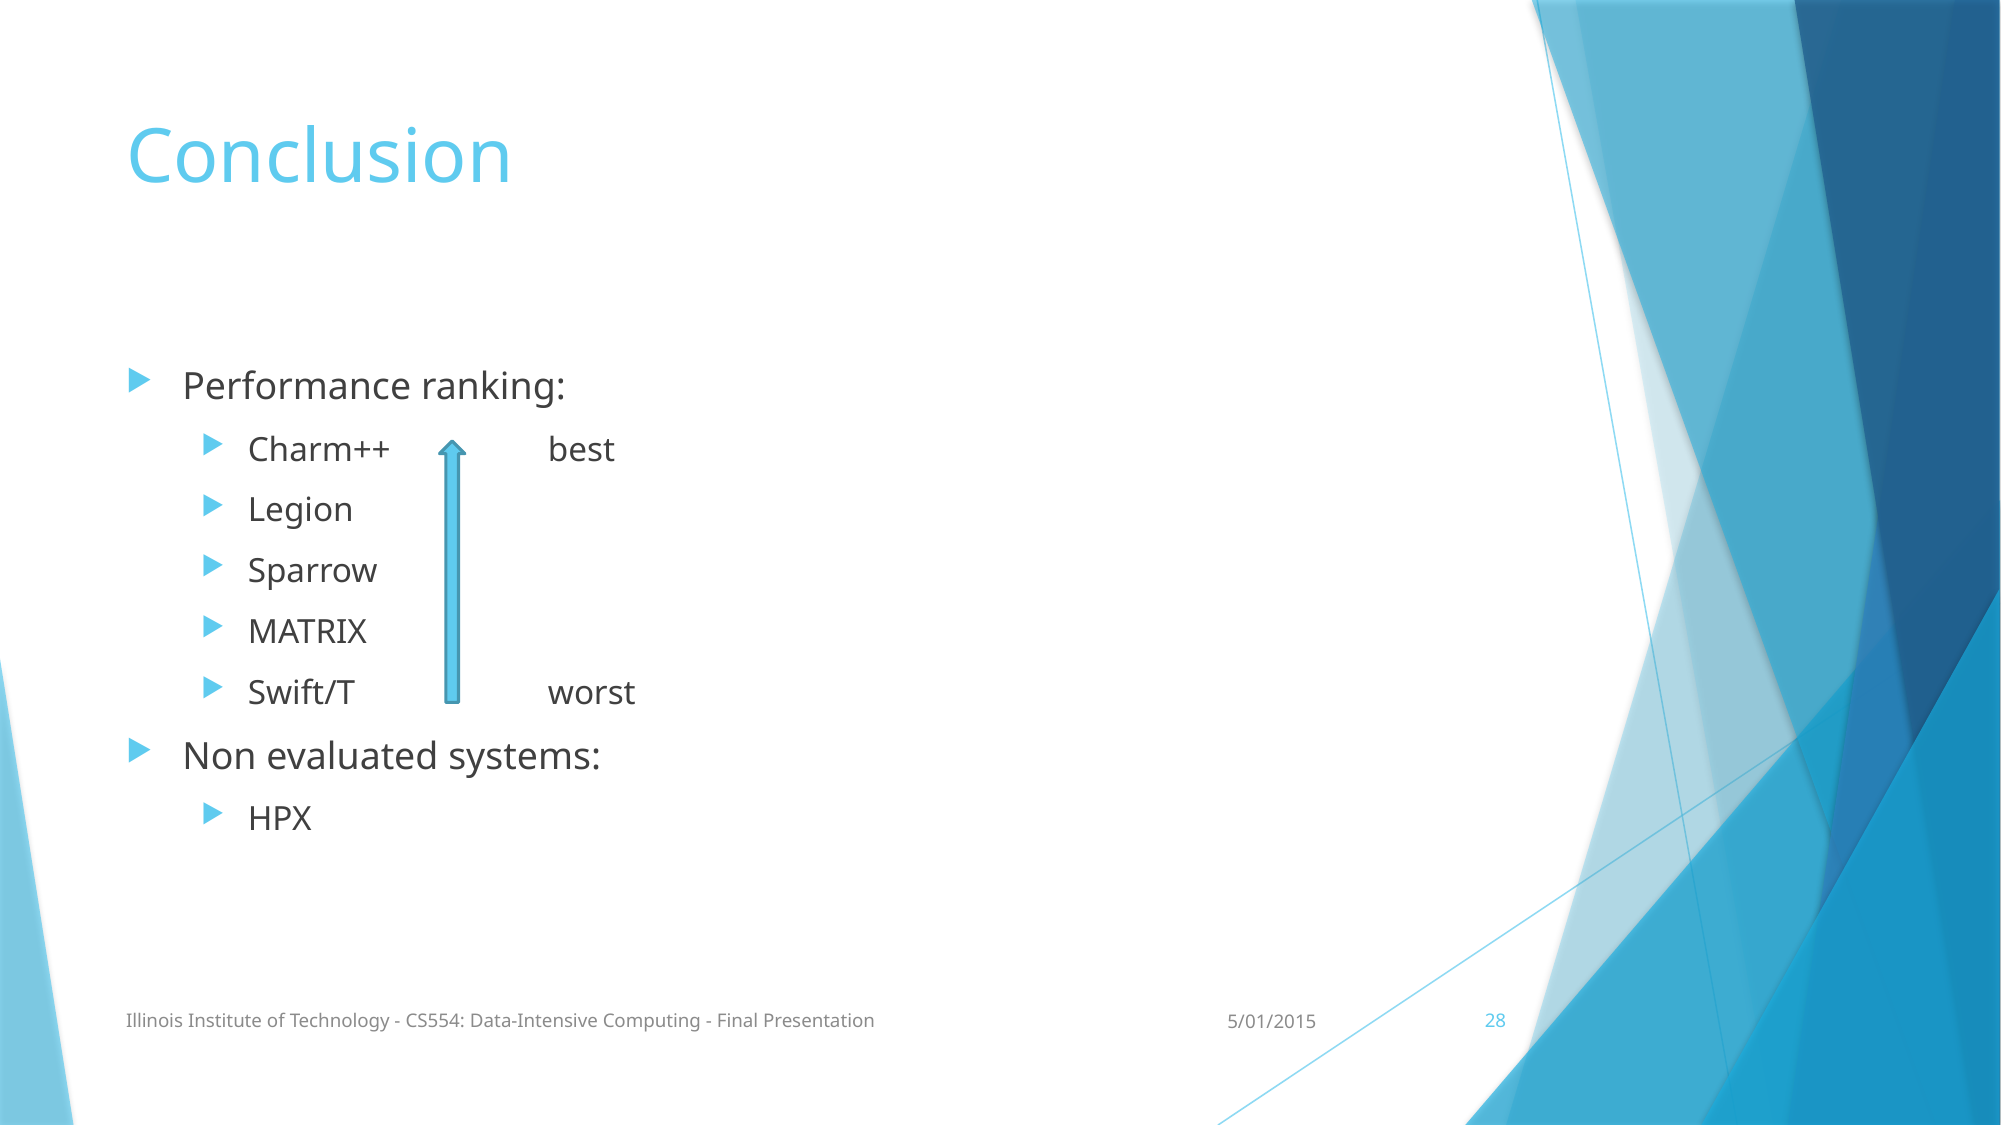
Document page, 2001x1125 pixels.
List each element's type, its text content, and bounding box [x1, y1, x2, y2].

list Performance ranking: Charm++ best Legion Sparrow MATRIX Swift/T worst Non evaluated systems: HPX [111, 354, 1522, 992]
slide_number 28 [1409, 991, 1522, 1051]
footer Illinois Institute of Technology - CS554: Data-Intensive Computing - Final Presentation [111, 991, 1145, 1051]
title Conclusion [111, 99, 1522, 317]
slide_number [1181, 991, 1332, 1051]
text_box [438, 439, 467, 704]
